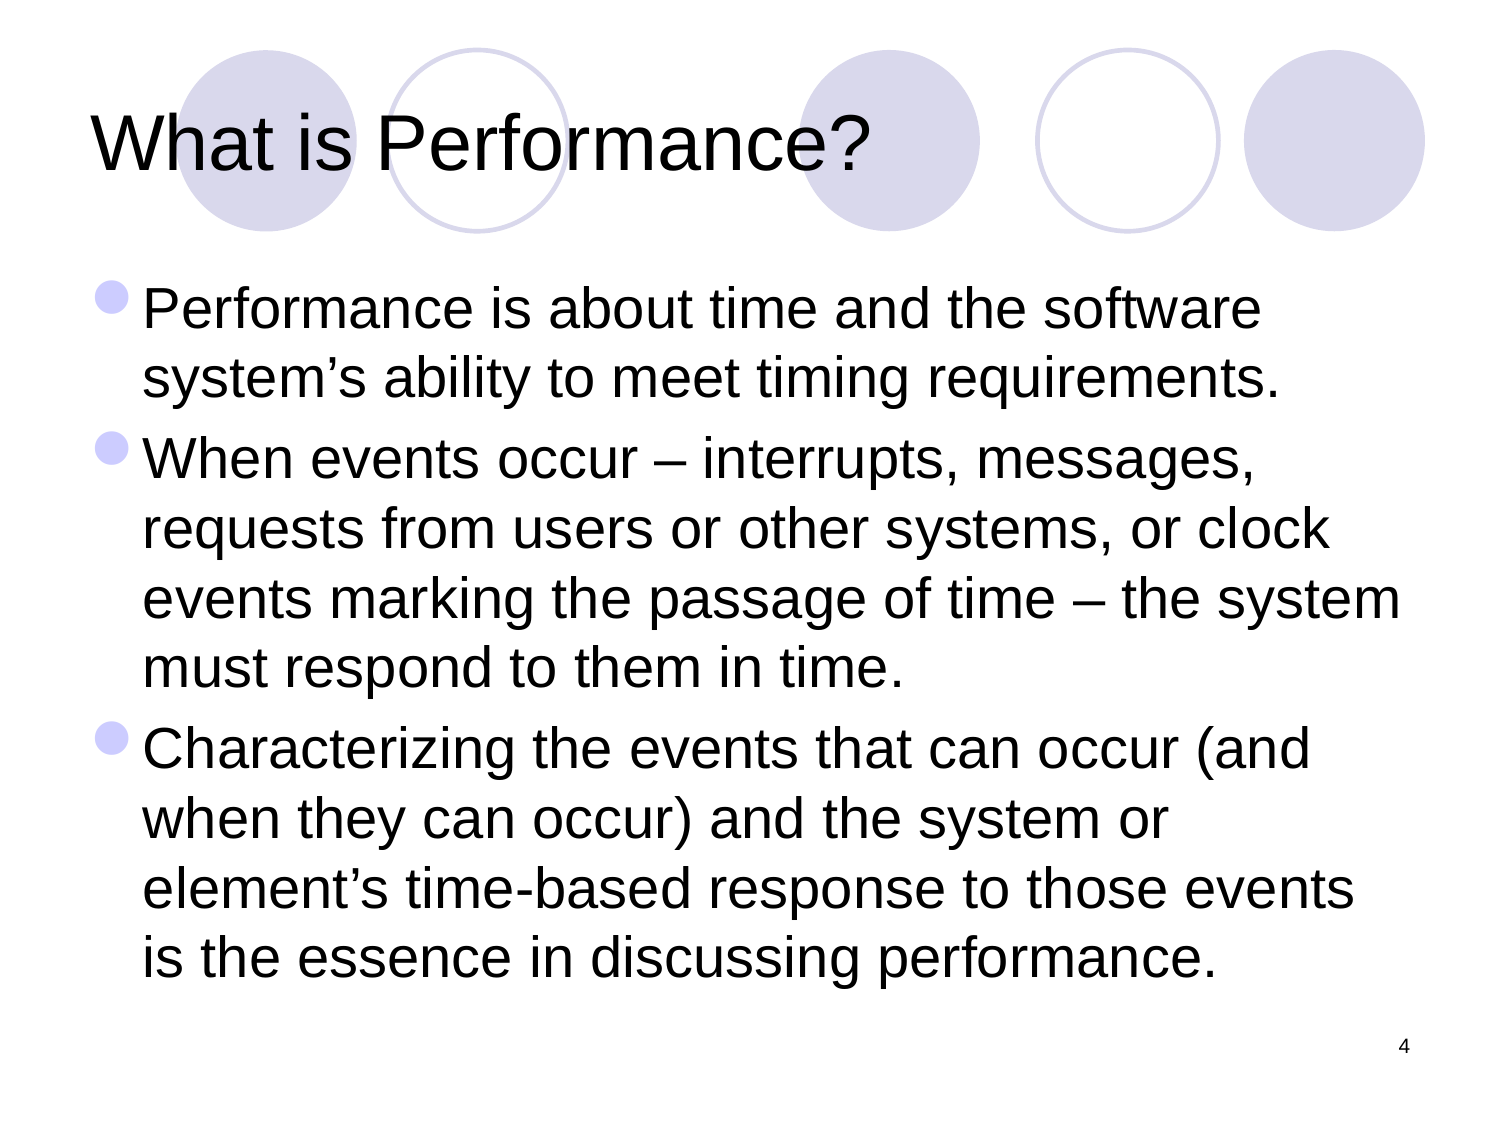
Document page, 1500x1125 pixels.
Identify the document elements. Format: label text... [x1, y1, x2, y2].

title What is Performance? [75, 45, 1425, 233]
slide_number 4 [1074, 1025, 1425, 1100]
list Performance is about time and the software system’s ability to meet timing requirements. When events occur – interrupts, messages, requests from users or other systems, or clock events marking the passage of time – the system must respond to them in time. Characterizing the events that can occur (and when they can occur) and the system or element’s time-based response to those events is the essence in discussing performance. [75, 262, 1425, 1006]
